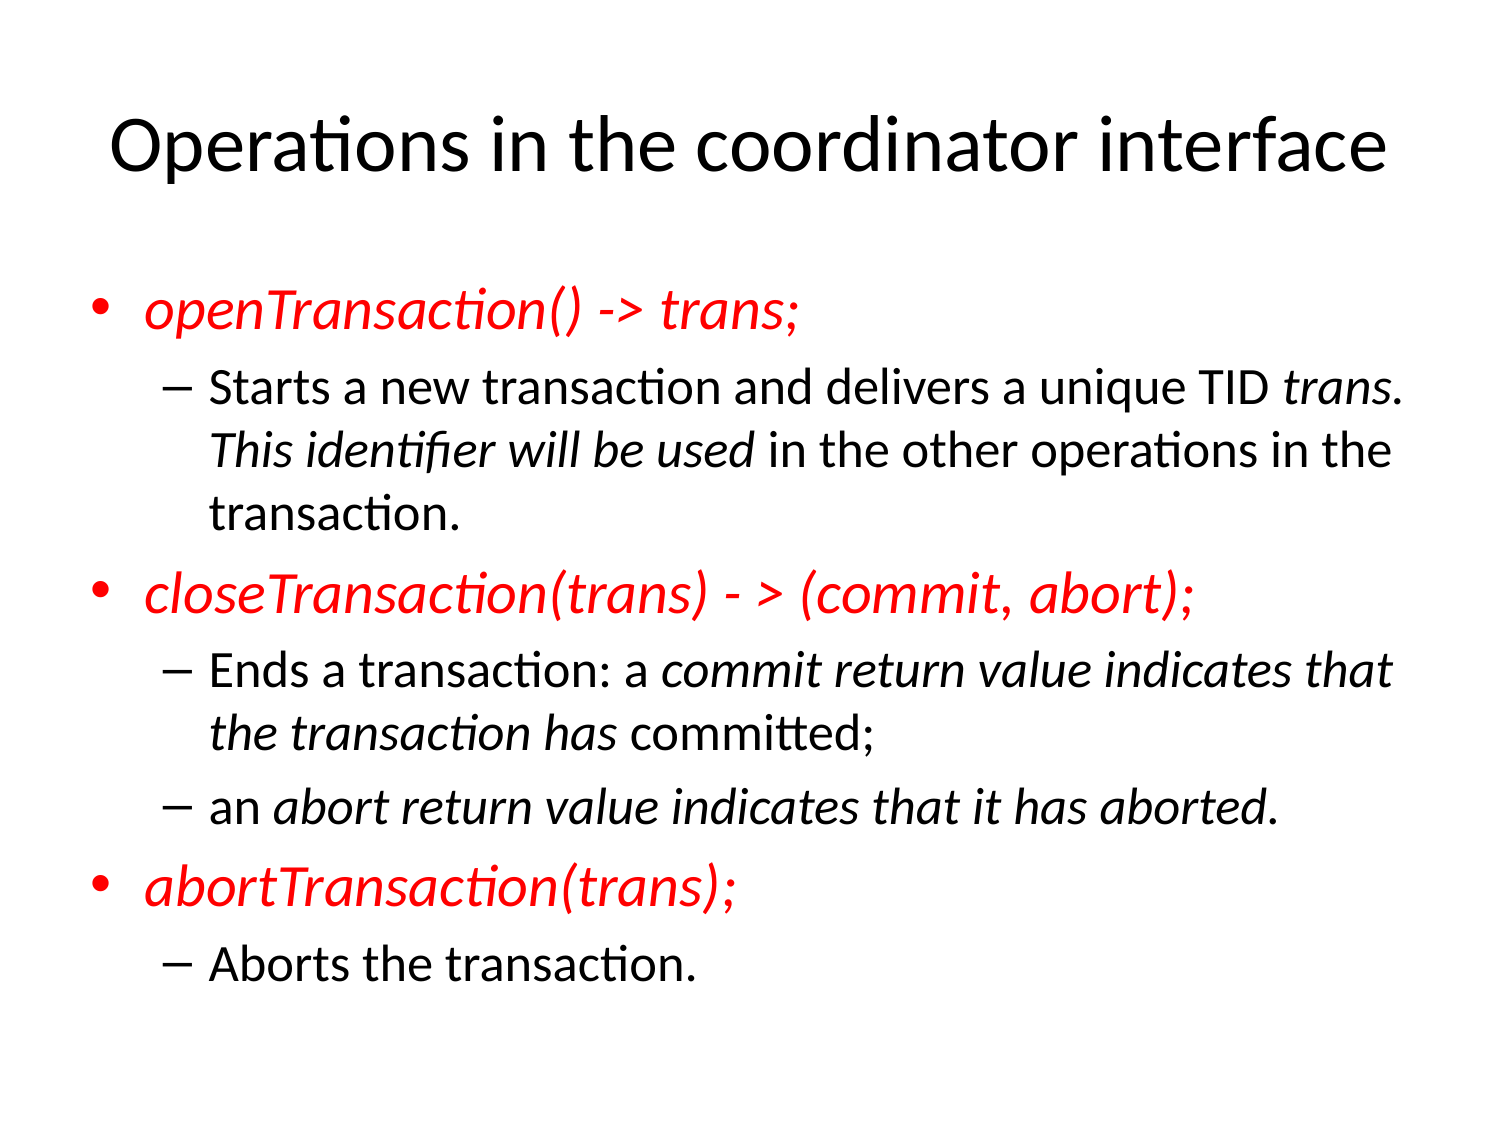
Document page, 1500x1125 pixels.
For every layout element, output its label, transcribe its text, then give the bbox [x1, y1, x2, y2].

title Operations in the coordinator interface [75, 45, 1425, 233]
list openTransaction() -> trans; Starts a new transaction and delivers a unique TID trans. This identifier will be used in the other operations in the transaction. closeTransaction(trans) - > (commit, abort); Ends a transaction: a commit return value indicates that the transaction has committed; an abort return value indicates that it has aborted. abortTransaction(trans); Aborts the transaction. [75, 262, 1425, 1005]
